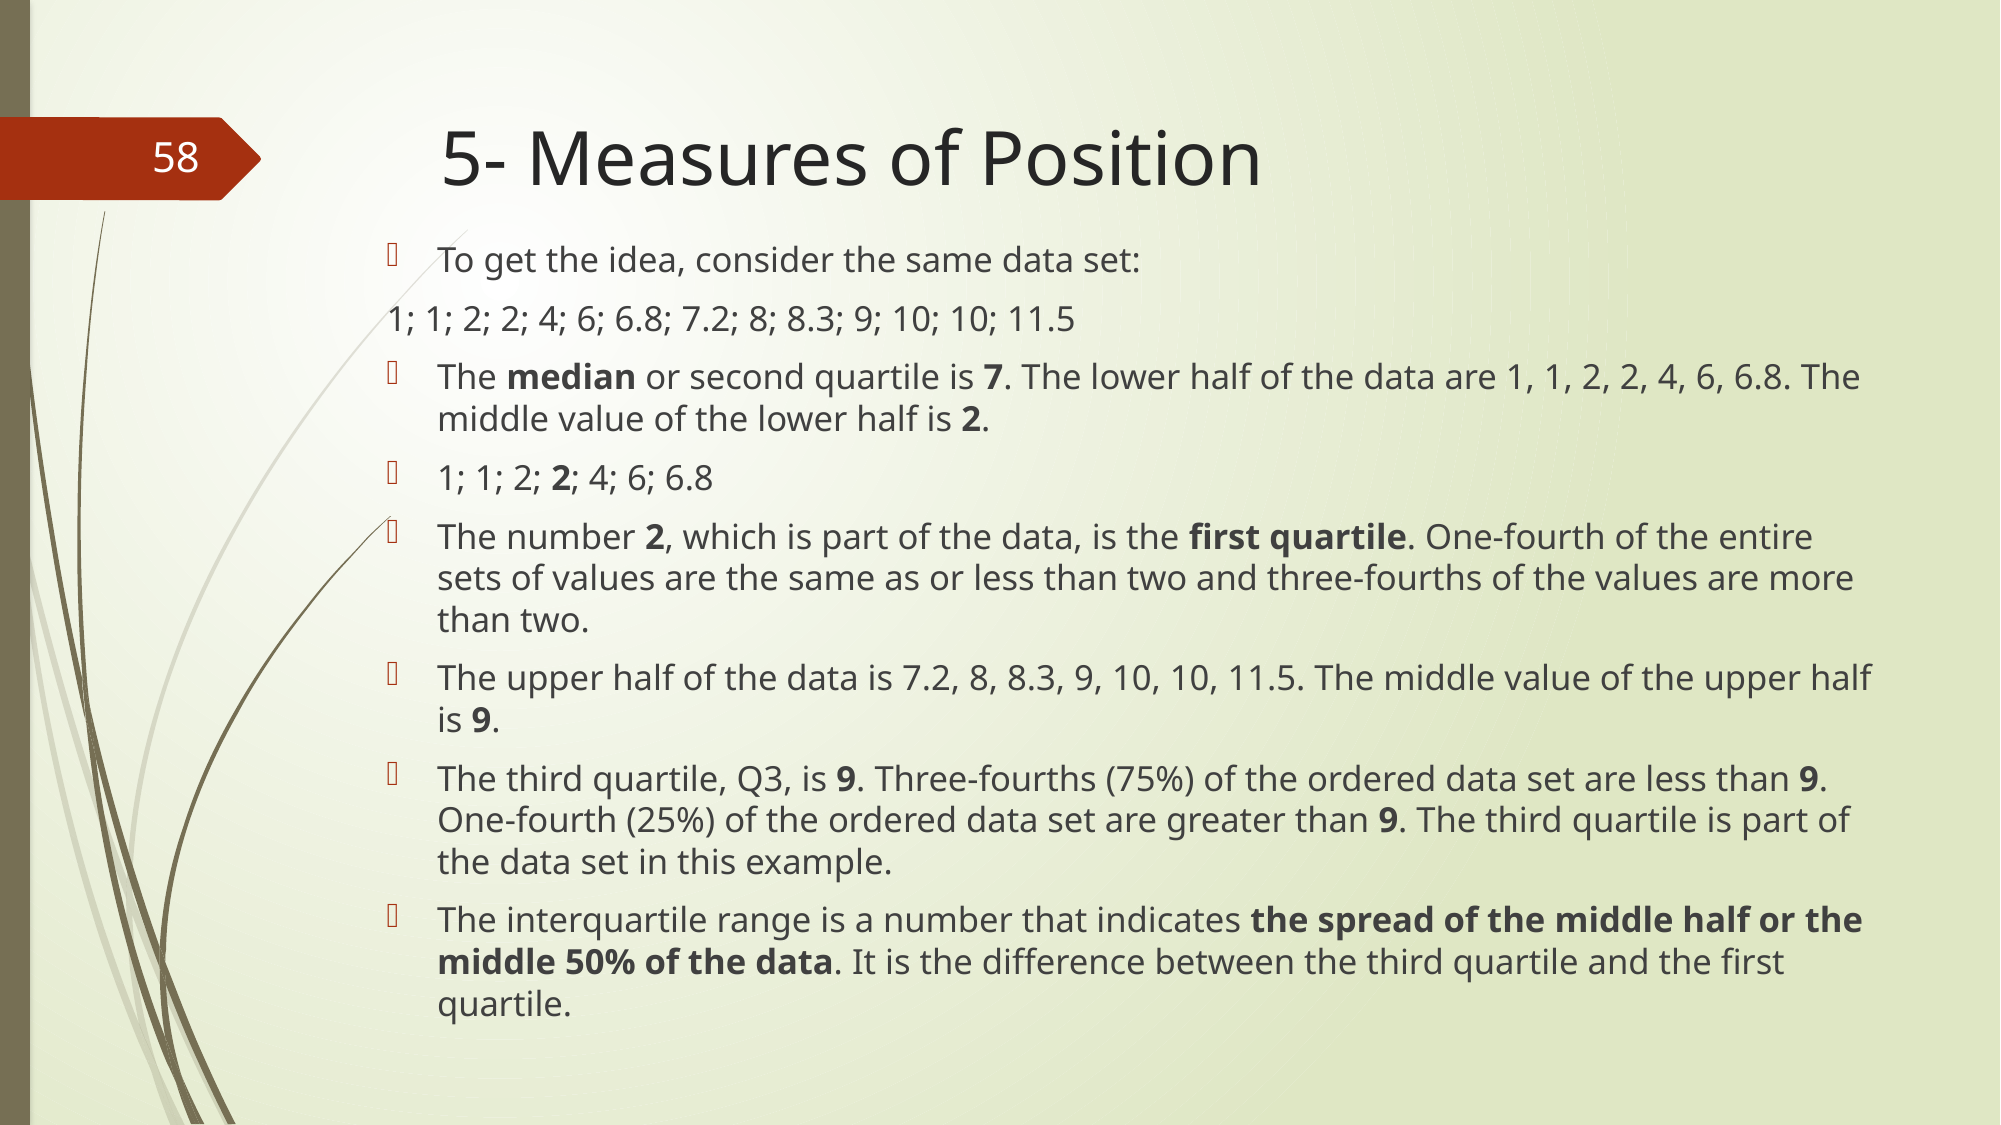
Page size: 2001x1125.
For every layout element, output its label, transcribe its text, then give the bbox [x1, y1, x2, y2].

list To get the idea, consider the same data set: 1; 1; 2; 2; 4; 6; 6.8; 7.2; 8; 8.3; 9; 10; 10; 11.5 The median or second quartile is 7. The lower half of the data are 1, 1, 2, 2, 4, 6, 6.8. The middle value of the lower half is 2. 1; 1; 2; 2; 4; 6; 6.8 The number 2, which is part of the data, is the first quartile. One-fourth of the entire sets of values are the same as or less than two and three-fourths of the values are more than two. The upper half of the data is 7.2, 8, 8.3, 9, 10, 10, 11.5. The middle value of the upper half is 9. The third quartile, Q3, is 9. Three-fourths (75%) of the ordered data set are less than 9. One-fourth (25%) of the ordered data set are greater than 9. The third quartile is part of the data set in this example. The interquartile range is a number that indicates the spread of the middle half or the middle 50% of the data. It is the difference between the third quartile and the first quartile. [371, 230, 1888, 1040]
title 5- Measures of Position [425, 102, 1888, 230]
slide_number 58 [87, 129, 216, 190]
